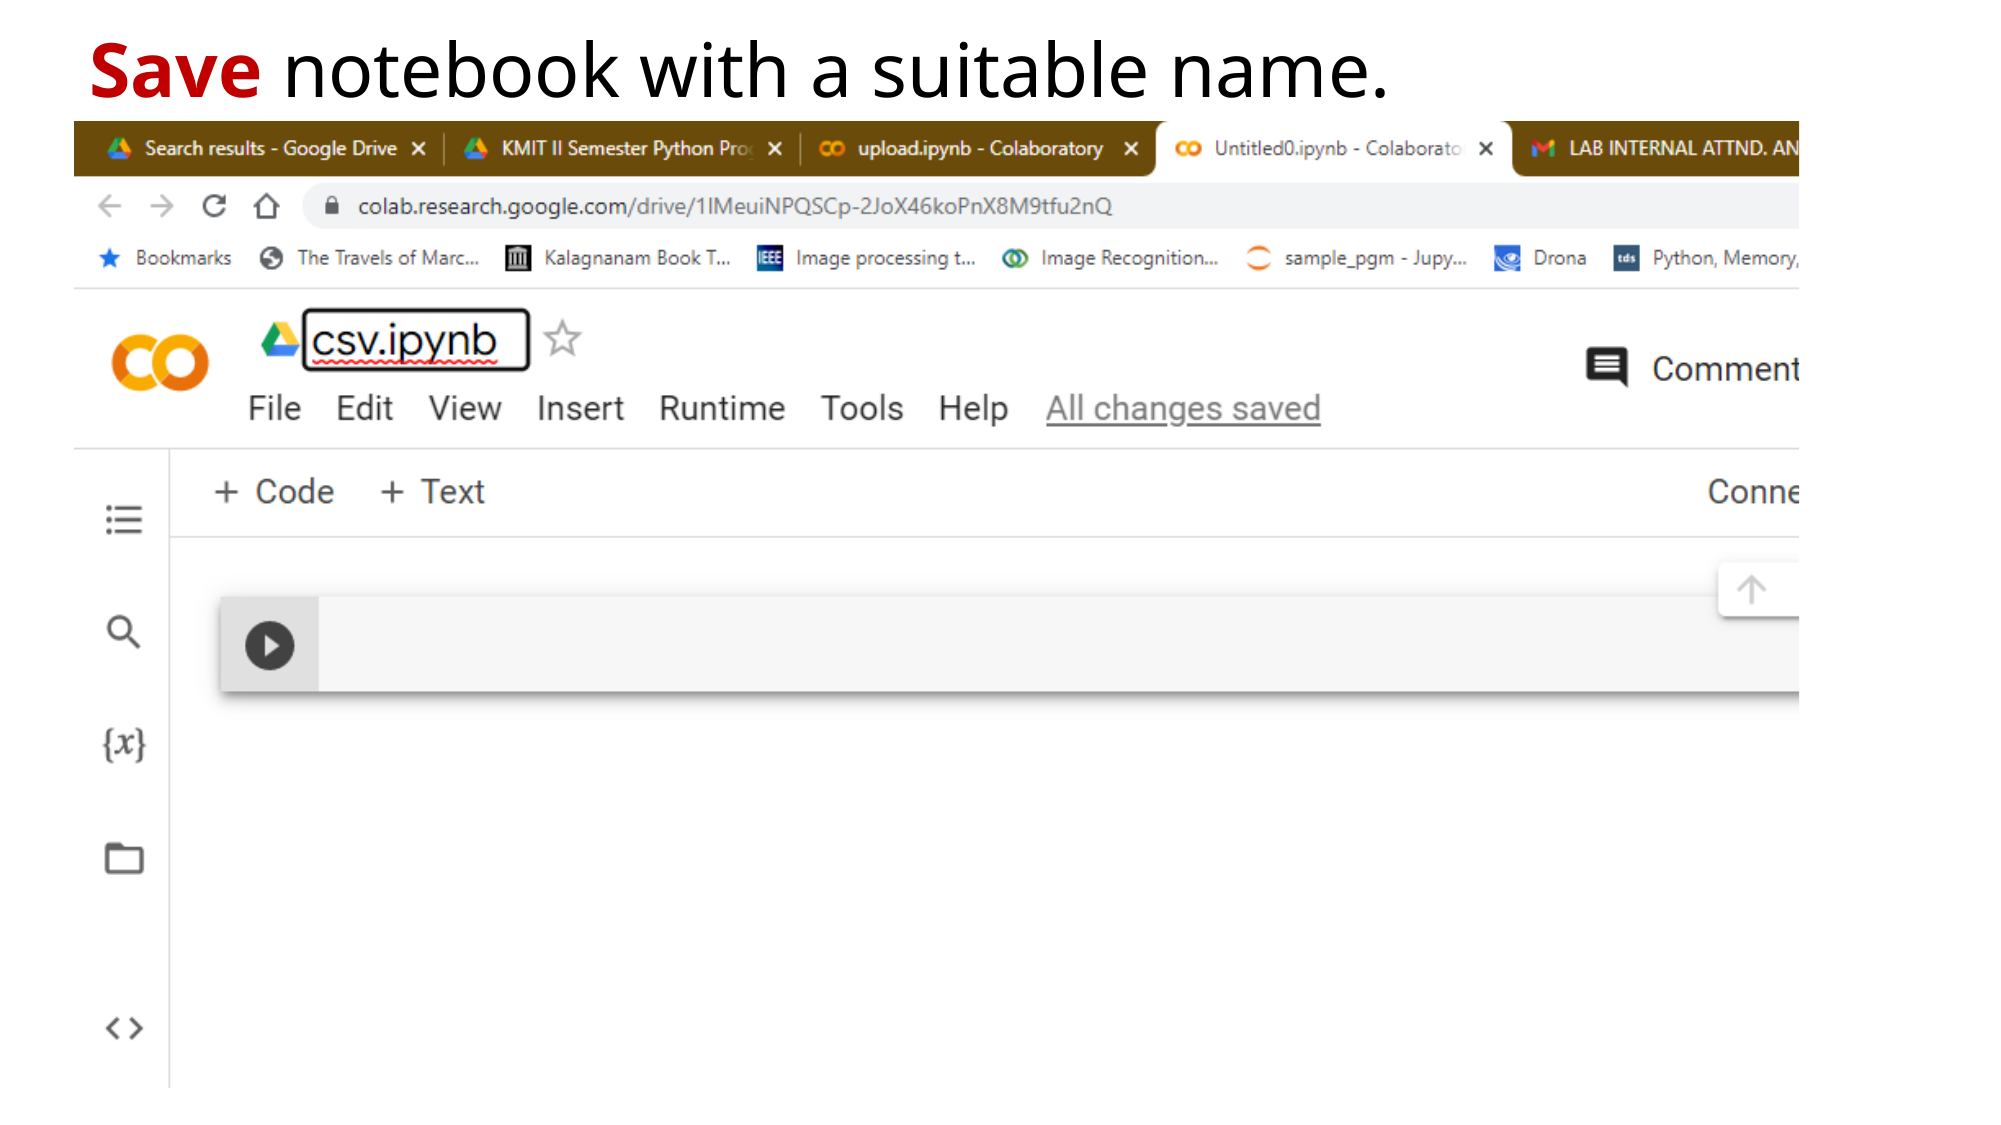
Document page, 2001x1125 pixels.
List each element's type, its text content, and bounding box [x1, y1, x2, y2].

picture [74, 121, 1800, 1088]
title Save notebook with a suitable name. [74, 24, 1800, 121]
